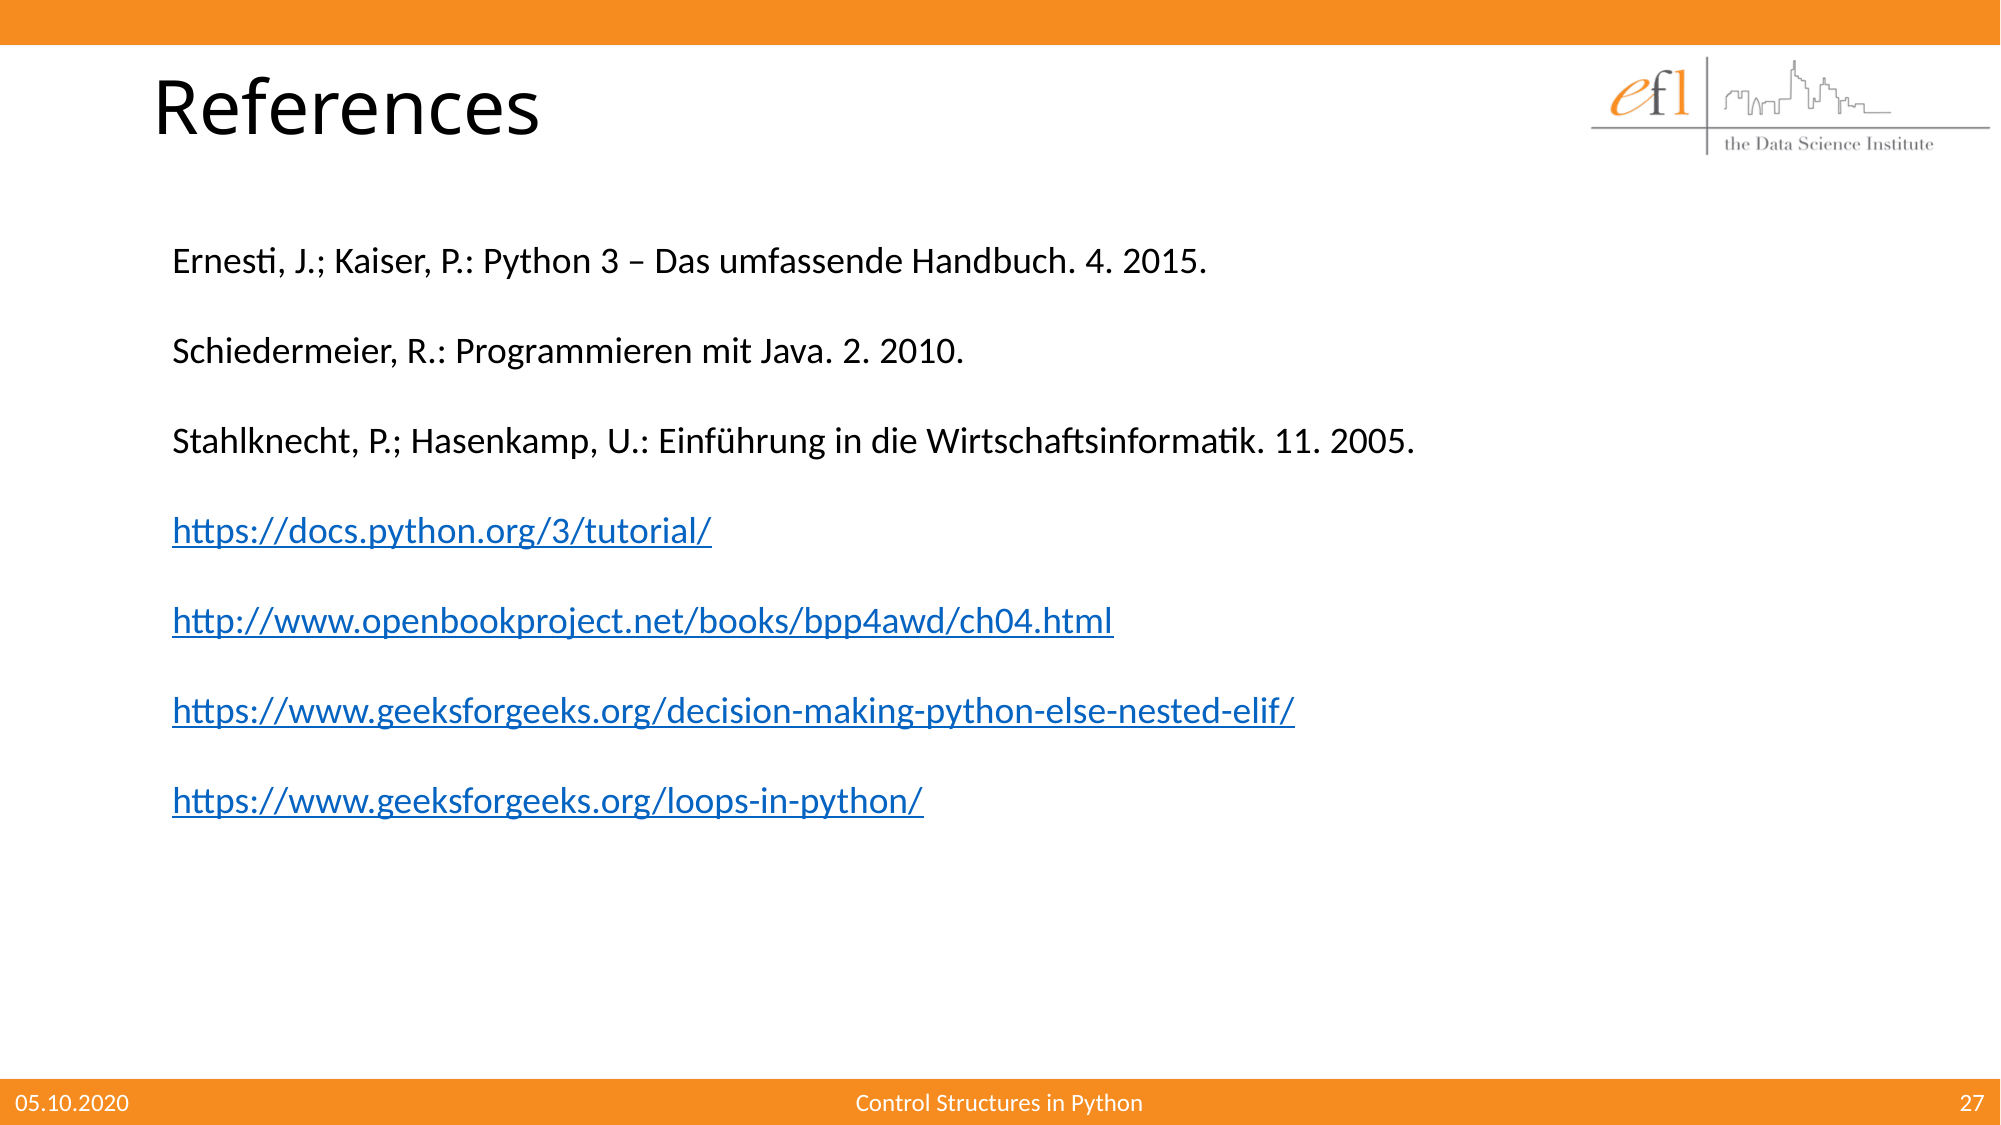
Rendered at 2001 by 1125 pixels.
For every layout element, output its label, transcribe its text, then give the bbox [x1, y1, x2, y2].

title References [137, 59, 1550, 161]
text_box Ernesti, J.; Kaiser, P.: Python 3 – Das umfassende Handbuch. 4. 2015. Schiedermeier, R.: Programmieren mit Java. 2. 2010. Stahlknecht, P.; Hasenkamp, U.: Einführung in die Wirtschaftsinformatik. 11. 2005. https://docs.python.org/3/tutorial/ http://www.openbookproject.net/books/bpp4awd/ch04.html https://www.geeksforgeeks.org/decision-making-python-else-nested-elif/ https://www.geeksforgeeks.org/loops-in-python/ [157, 228, 1432, 1009]
picture [0, 0, 2001, 1125]
slide_number 27 [1550, 1078, 2000, 1125]
footer Control Structures in Python [662, 1078, 1338, 1125]
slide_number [0, 1078, 450, 1125]
